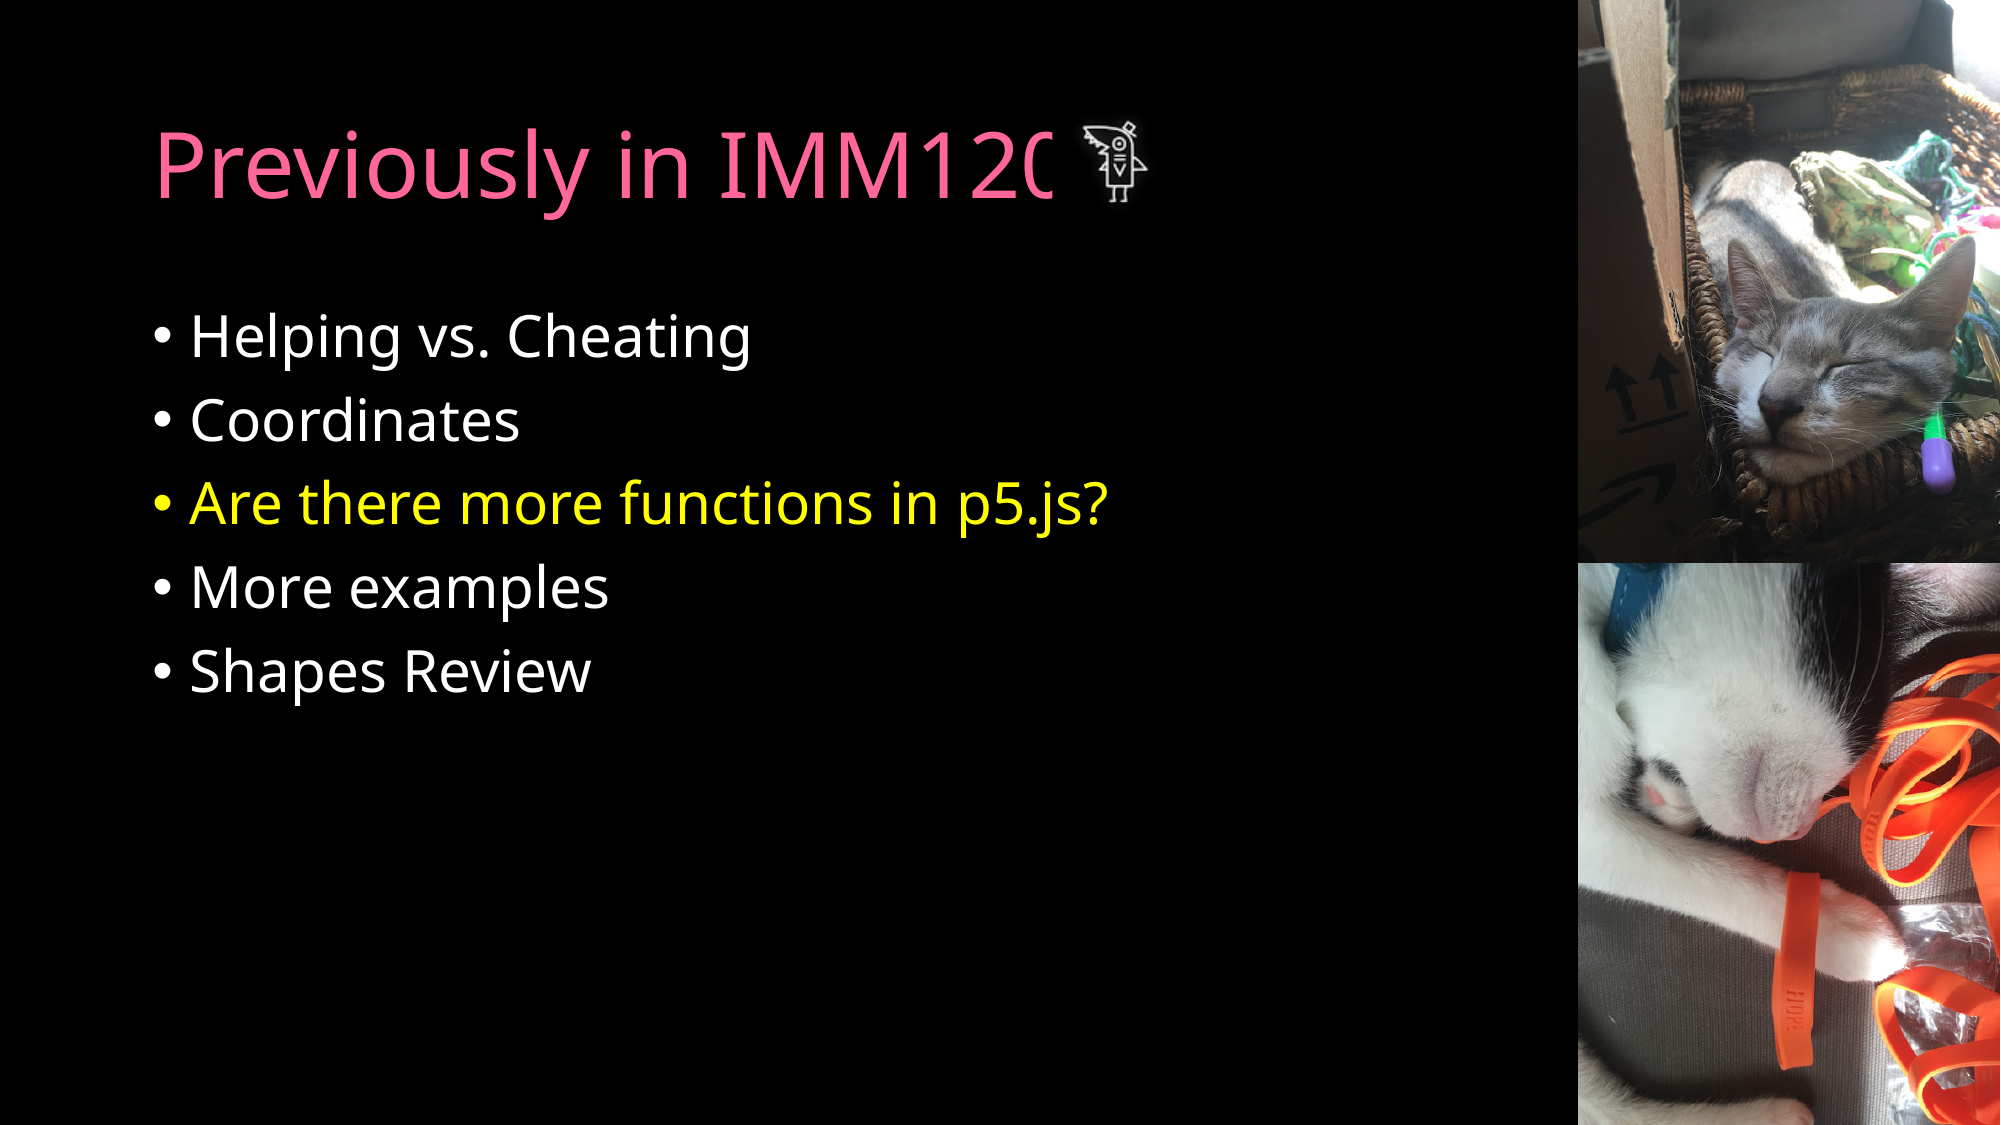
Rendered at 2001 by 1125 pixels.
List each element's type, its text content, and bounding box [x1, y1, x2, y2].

picture [1578, 0, 2000, 1125]
picture [1052, 87, 1180, 250]
title Previously in IMM120 [137, 59, 1578, 278]
list Helping vs. Cheating Coordinates Are there more functions in p5.js? More examples Shapes Review [137, 299, 1578, 1014]
